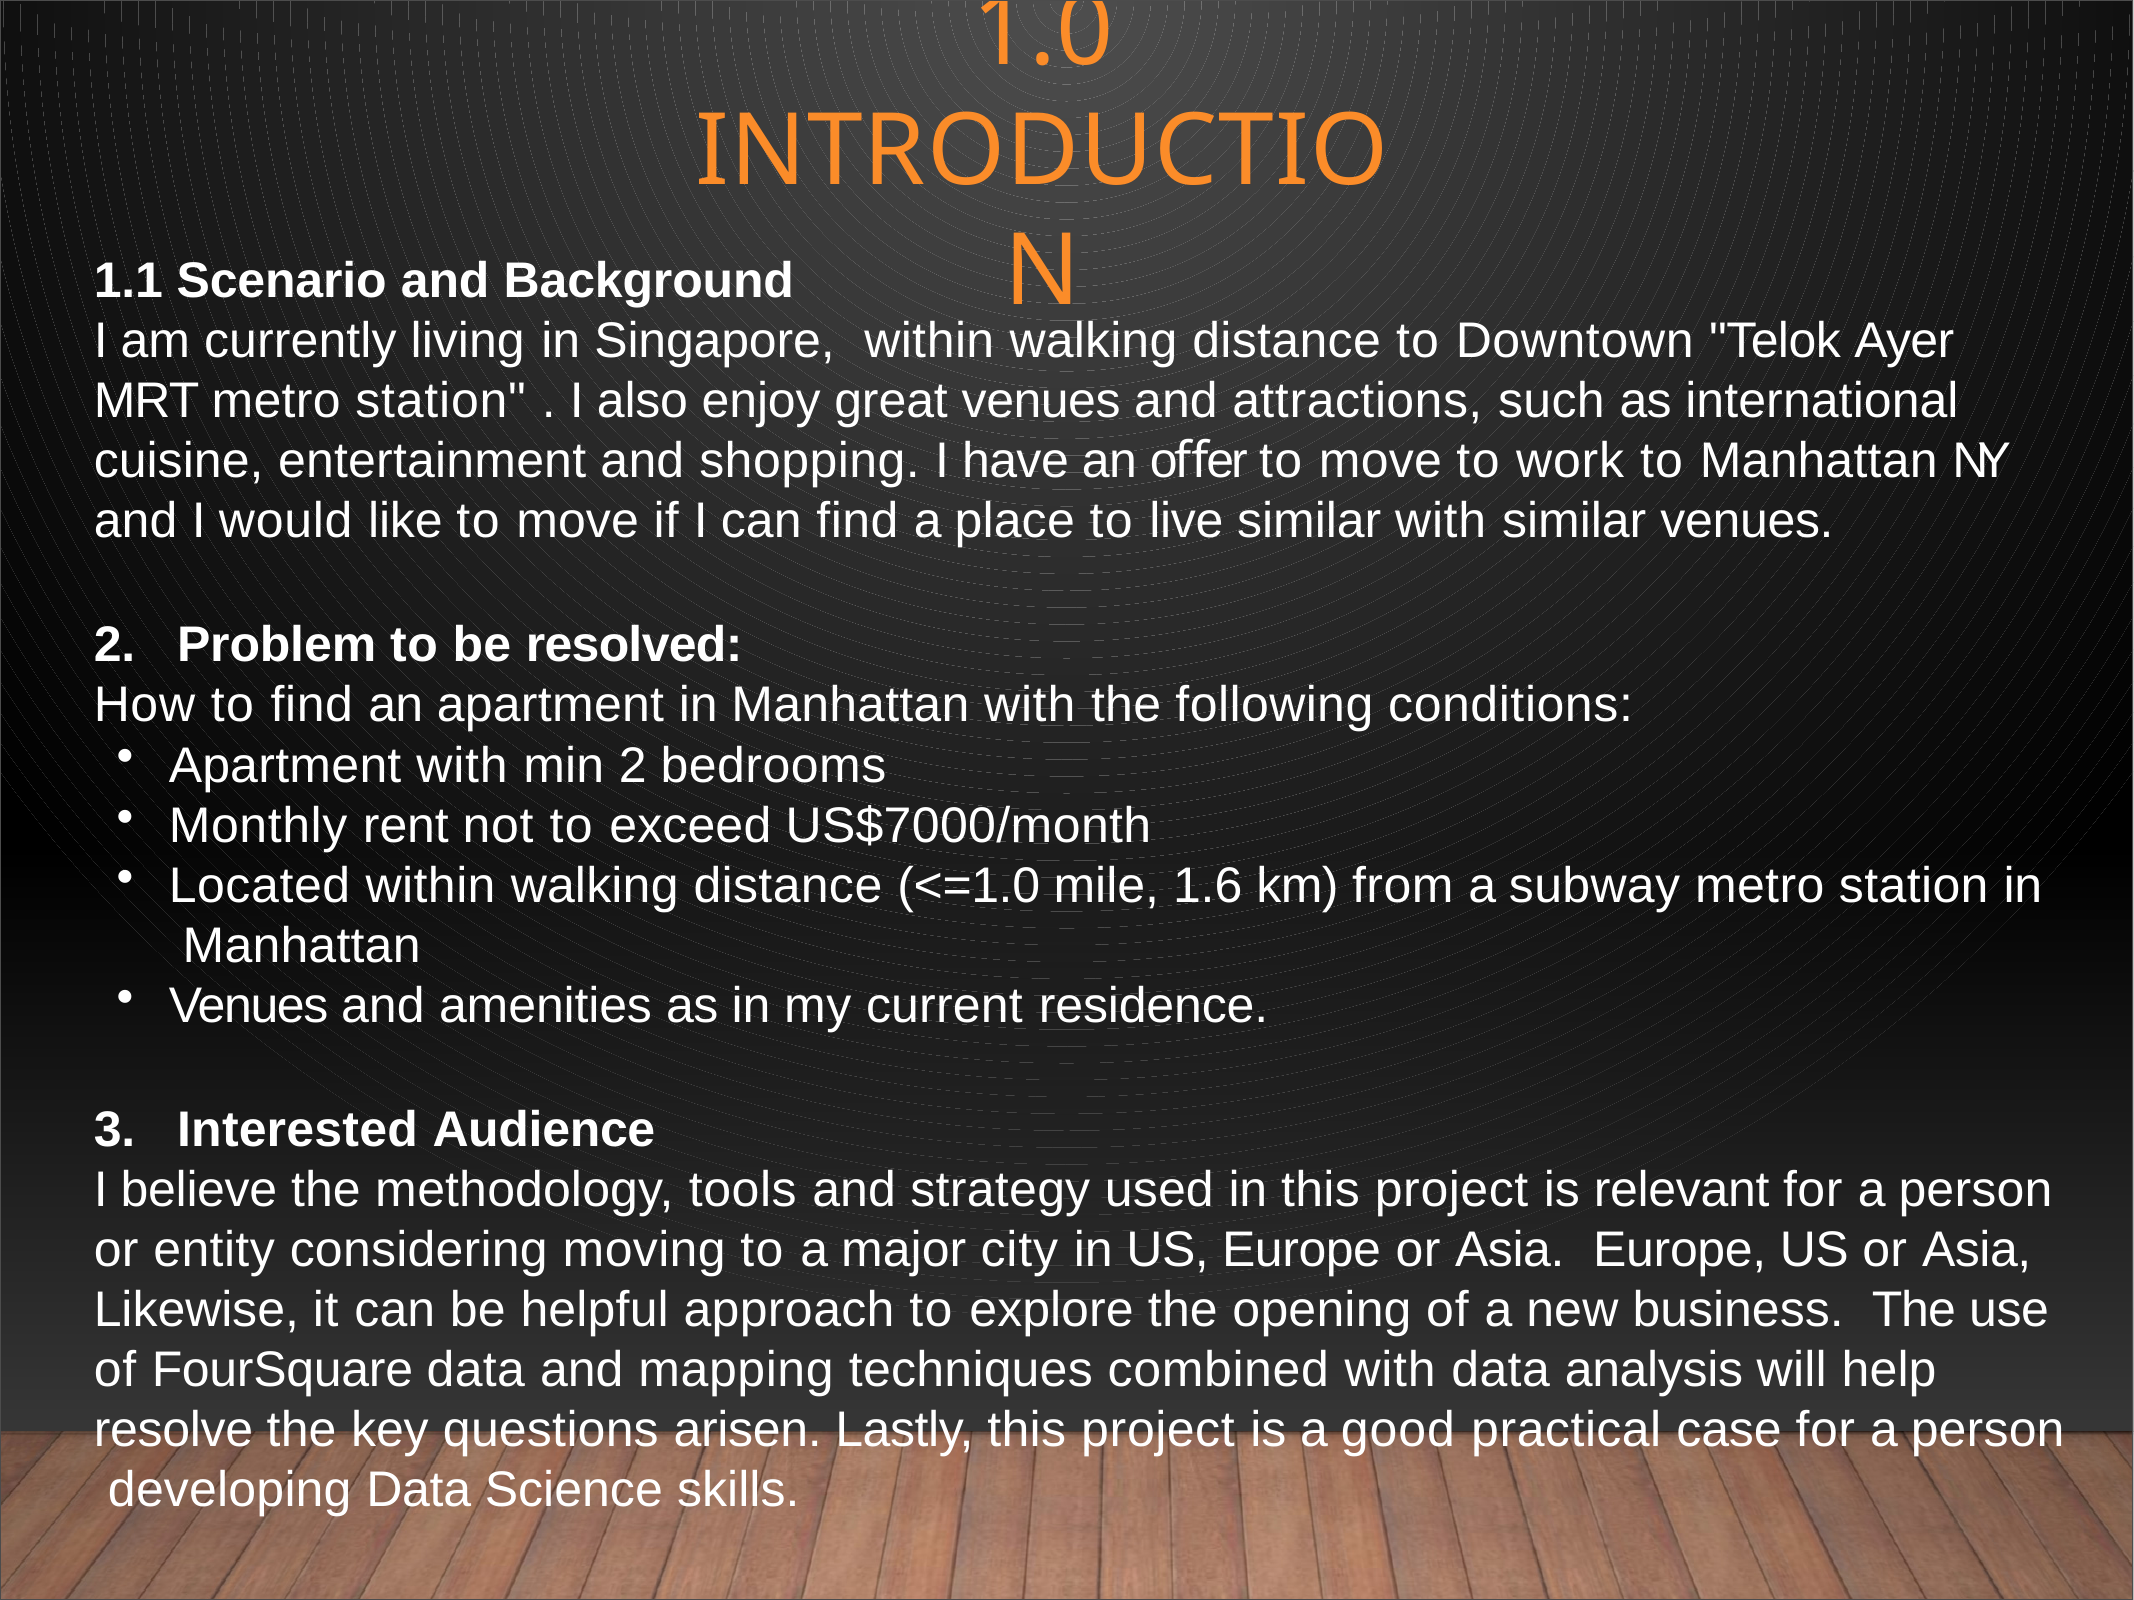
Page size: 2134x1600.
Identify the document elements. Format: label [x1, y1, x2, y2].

text_box [0, 0, 2134, 1600]
